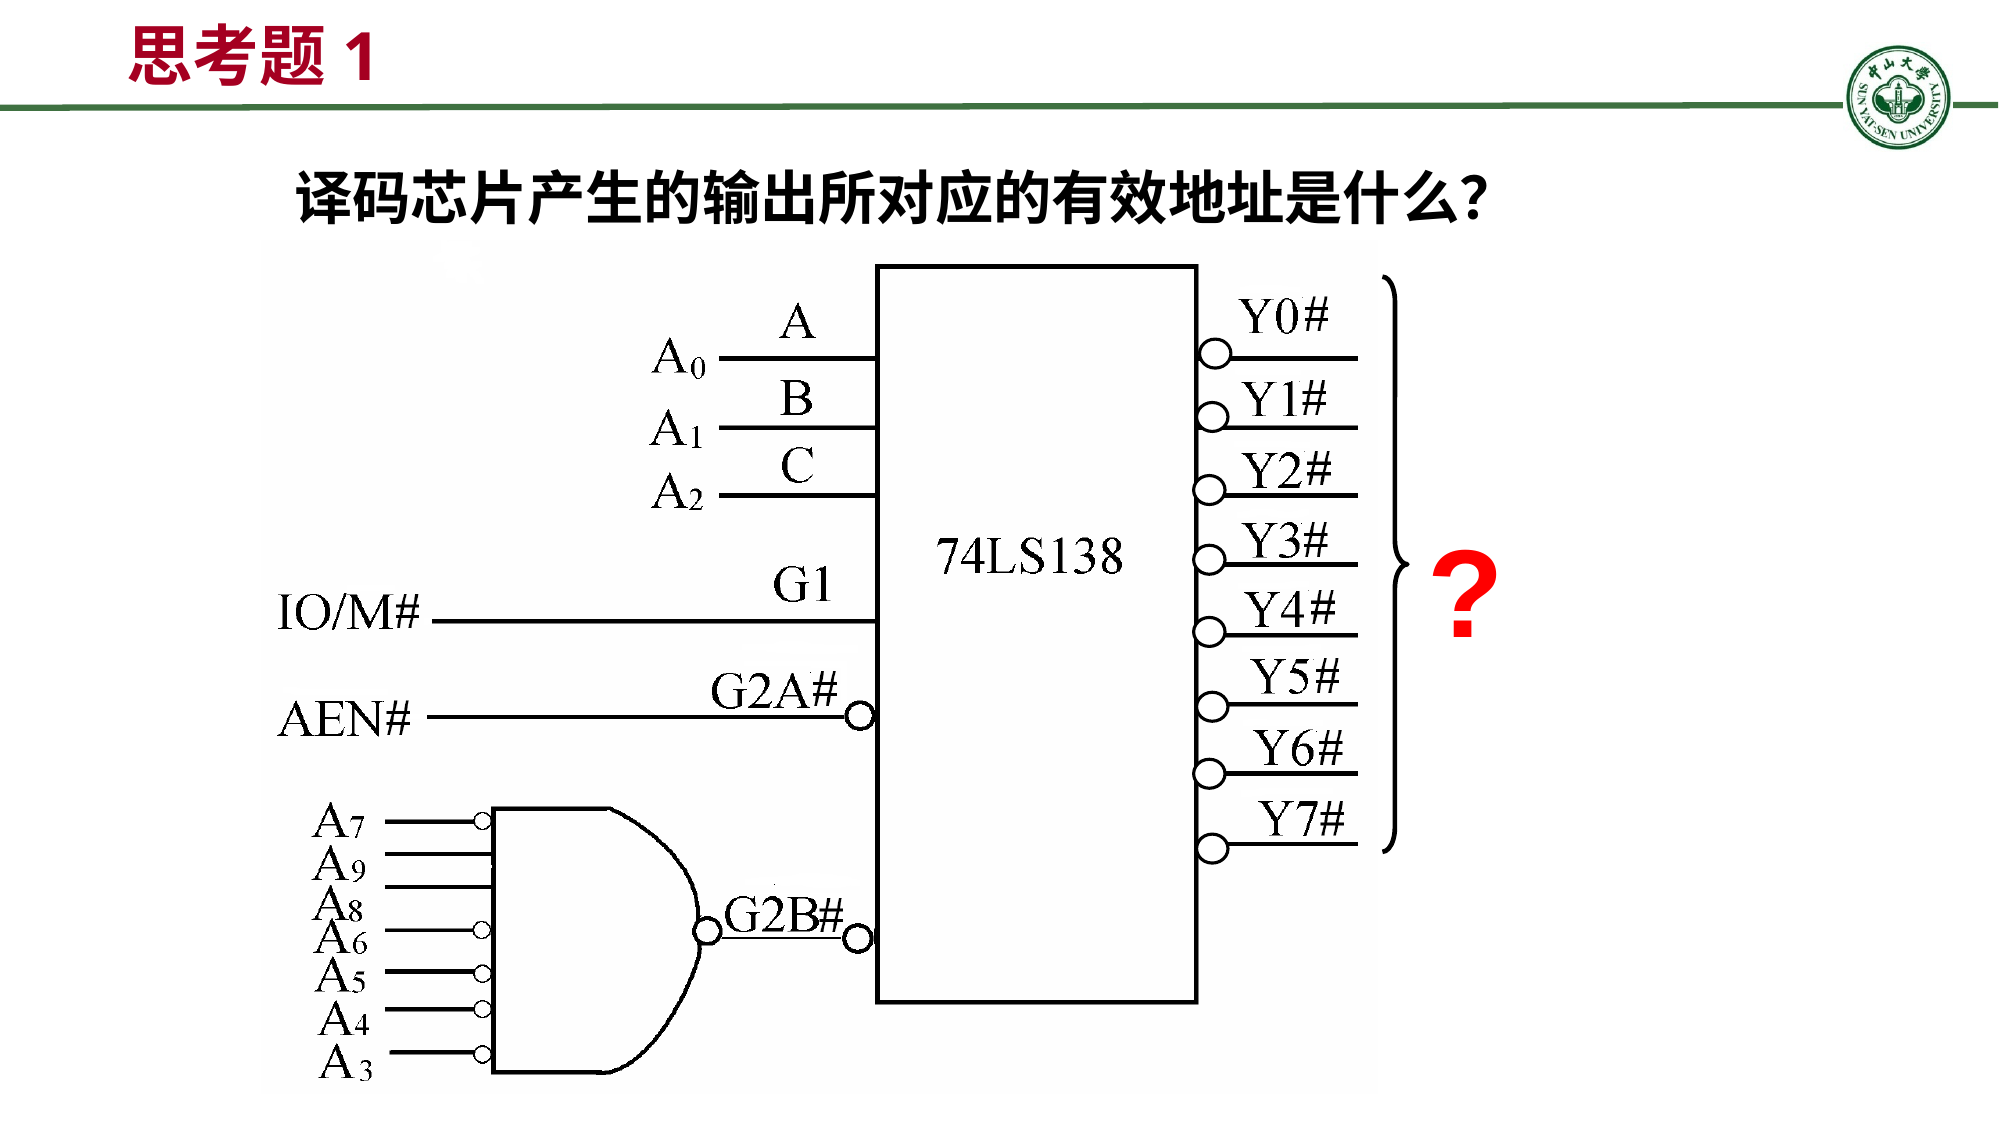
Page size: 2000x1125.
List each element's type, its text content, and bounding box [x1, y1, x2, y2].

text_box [261, 240, 1379, 1095]
text_box ? [1412, 414, 1519, 670]
text_box 思考题1 [111, 0, 412, 101]
picture [1843, 42, 1953, 152]
text_box 译码芯片产生的输出所对应的有效地址是什么？ [279, 112, 1533, 239]
text_box [1384, 277, 1408, 852]
